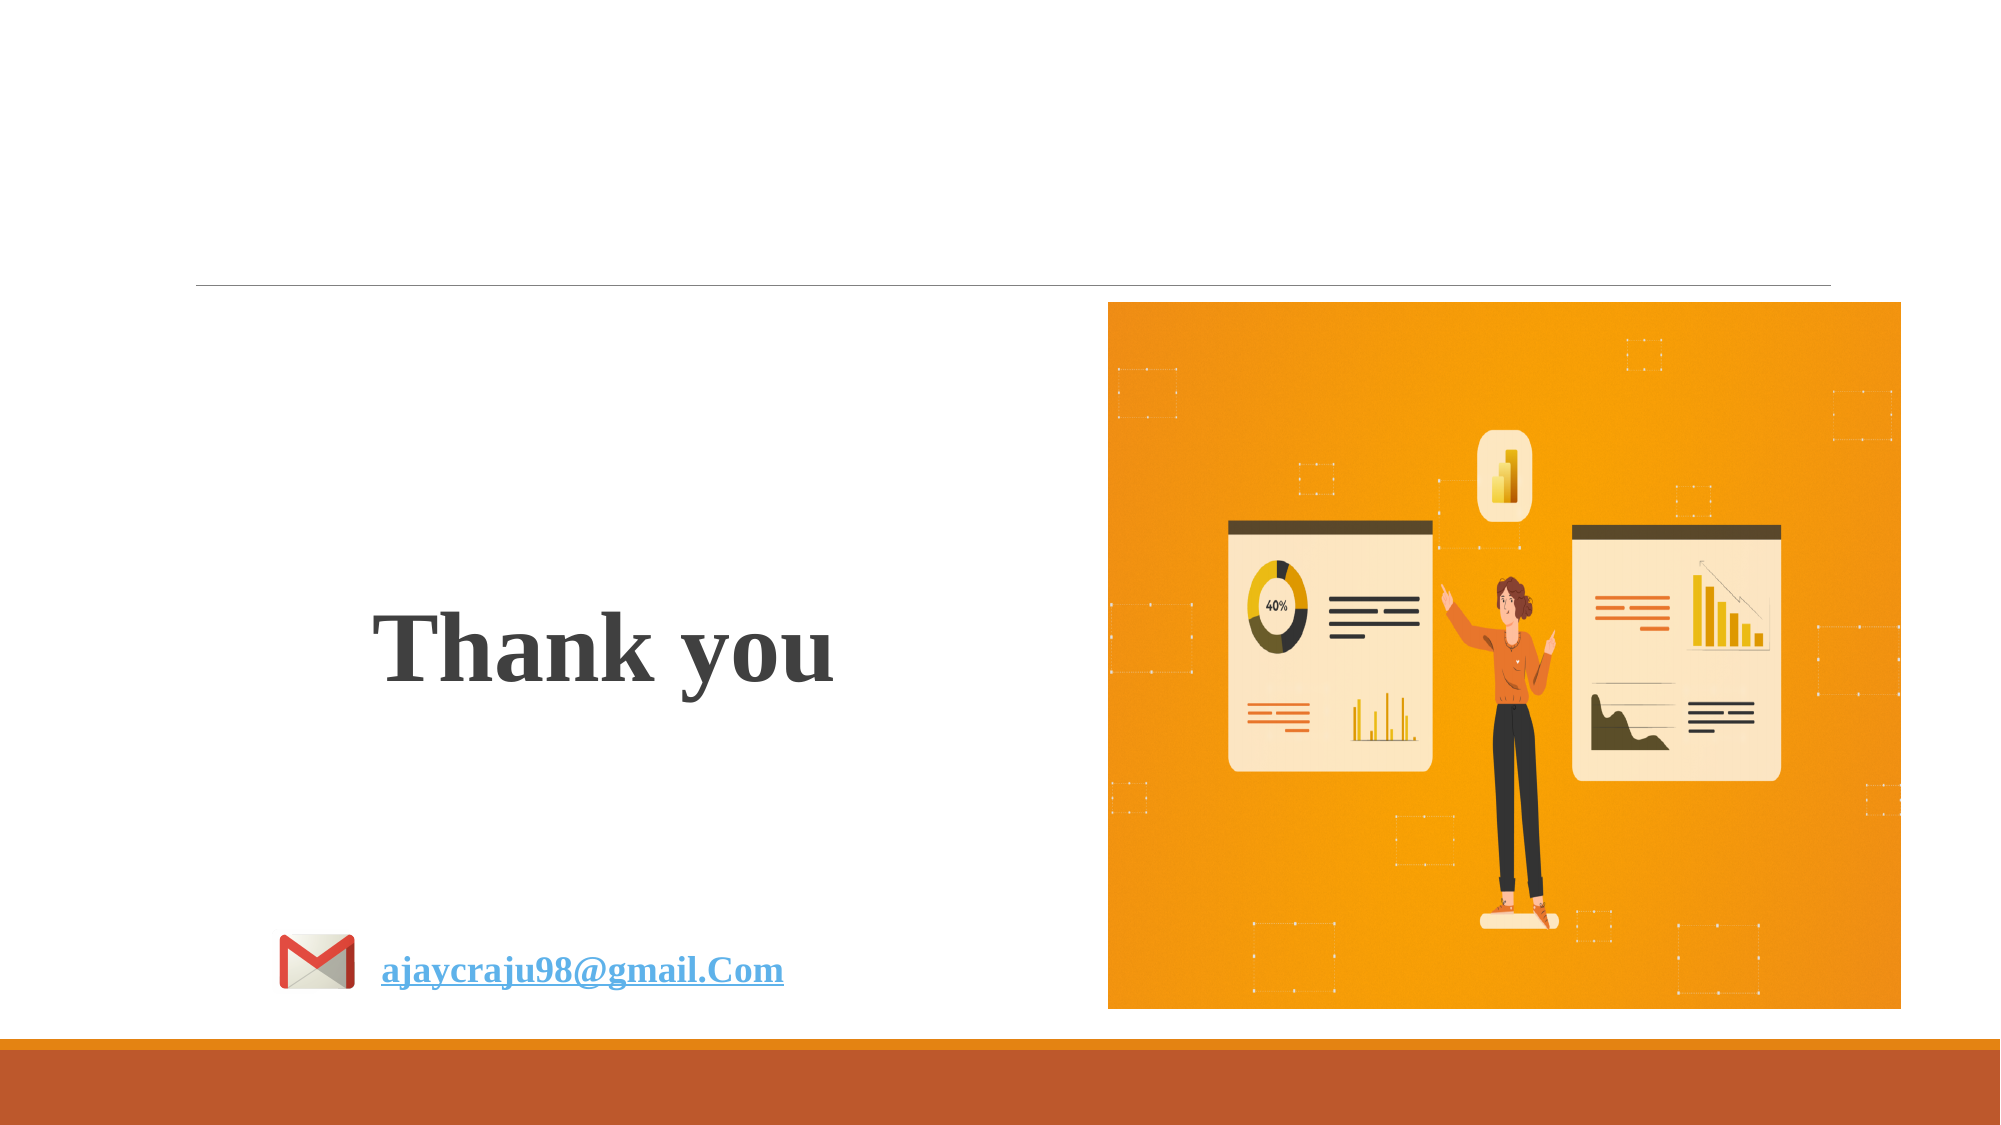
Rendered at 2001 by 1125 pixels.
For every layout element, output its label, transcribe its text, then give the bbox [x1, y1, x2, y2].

picture [1108, 301, 1902, 1009]
list Thank you ajaycraju98@gmail.Com [191, 285, 1065, 1026]
picture [271, 928, 362, 995]
